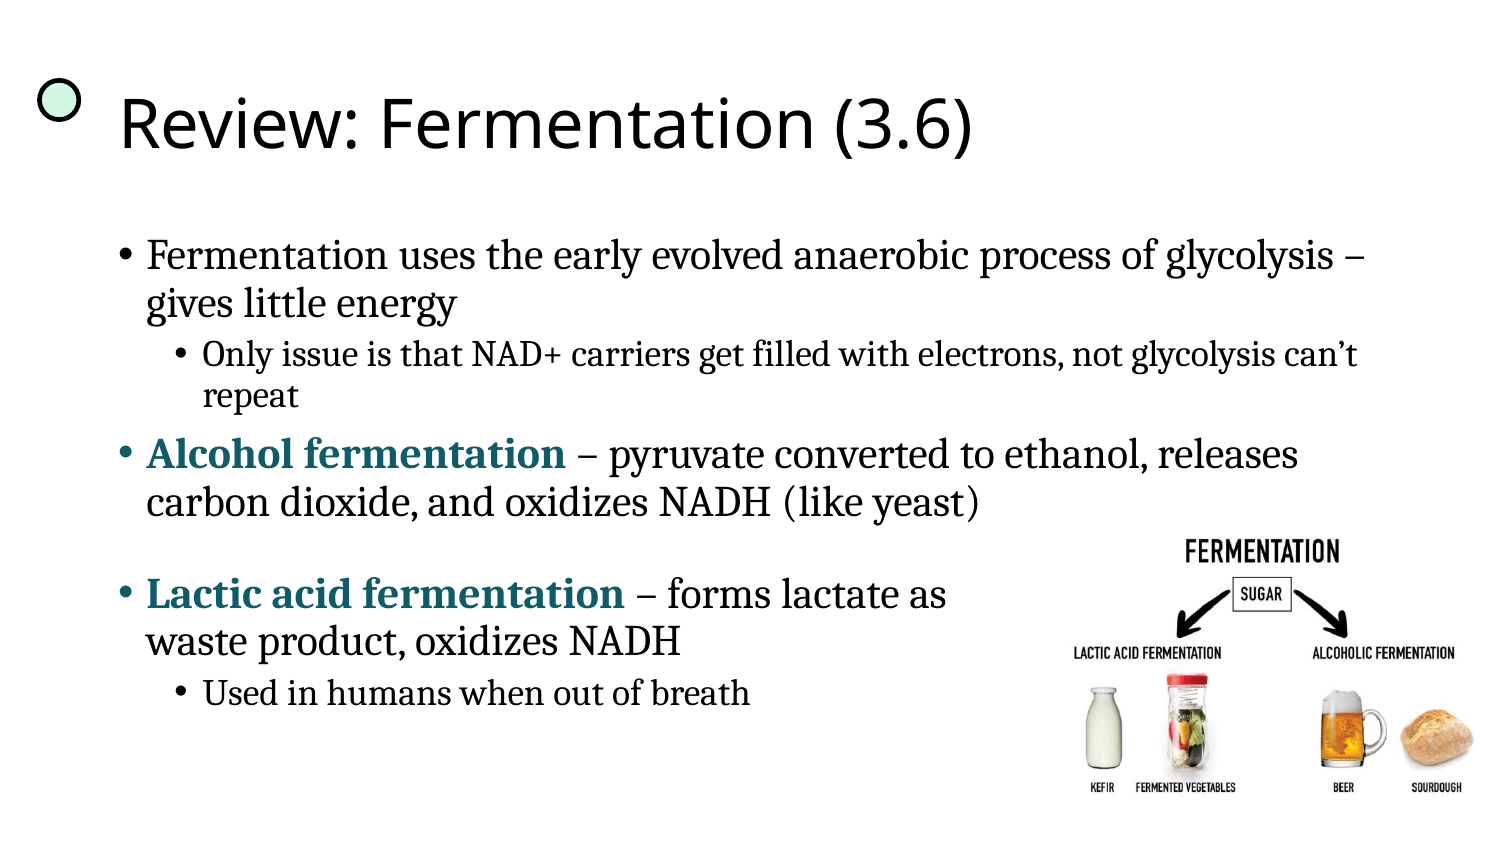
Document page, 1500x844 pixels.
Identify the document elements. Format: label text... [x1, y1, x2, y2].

picture [1034, 515, 1500, 844]
title Review: Fermentation (3.6) [103, 44, 1397, 208]
list Fermentation uses the early evolved anaerobic process of glycolysis – gives little energy Only issue is that NAD+ carriers get filled with electrons, not glycolysis can’t repeat Alcohol fermentation – pyruvate converted to ethanol, releases carbon dioxide, and oxidizes NADH (like yeast) [103, 224, 1397, 563]
text_box Lactic acid fermentation – forms lactate as waste product, oxidizes NADH Used in humans when out of breath [103, 563, 1034, 844]
